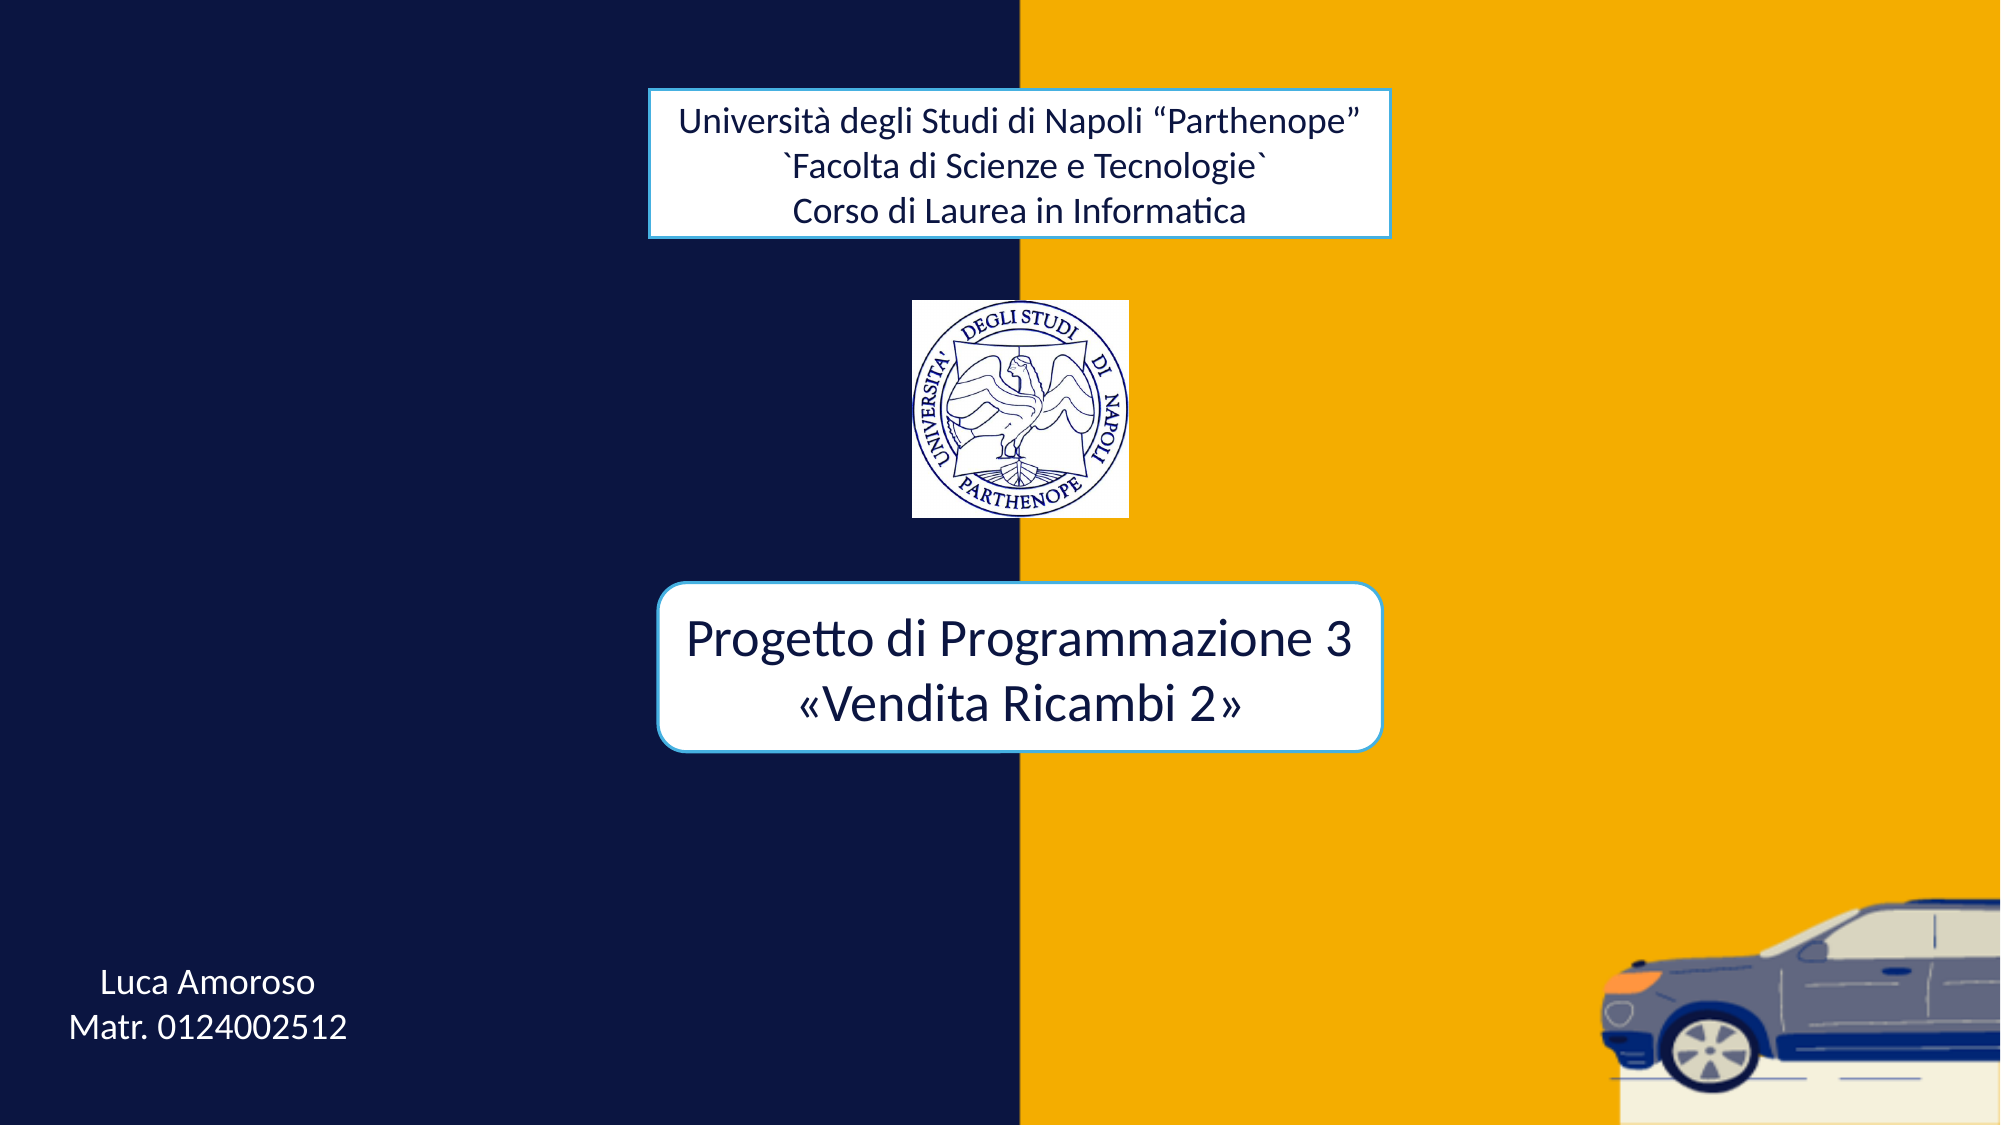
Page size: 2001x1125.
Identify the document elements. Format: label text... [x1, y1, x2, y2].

text_box Università degli Studi di Napoli “Parthenope” `Facolta di Scienze e Tecnologie` Corso di Laurea in Informatica [648, 88, 1392, 239]
text_box Luca Amoroso Matr. 0124002512 [31, 949, 385, 1055]
picture [0, 0, 2001, 1125]
text_box Progetto di Programmazione 3 «Vendita Ricambi 2» [656, 581, 1385, 754]
